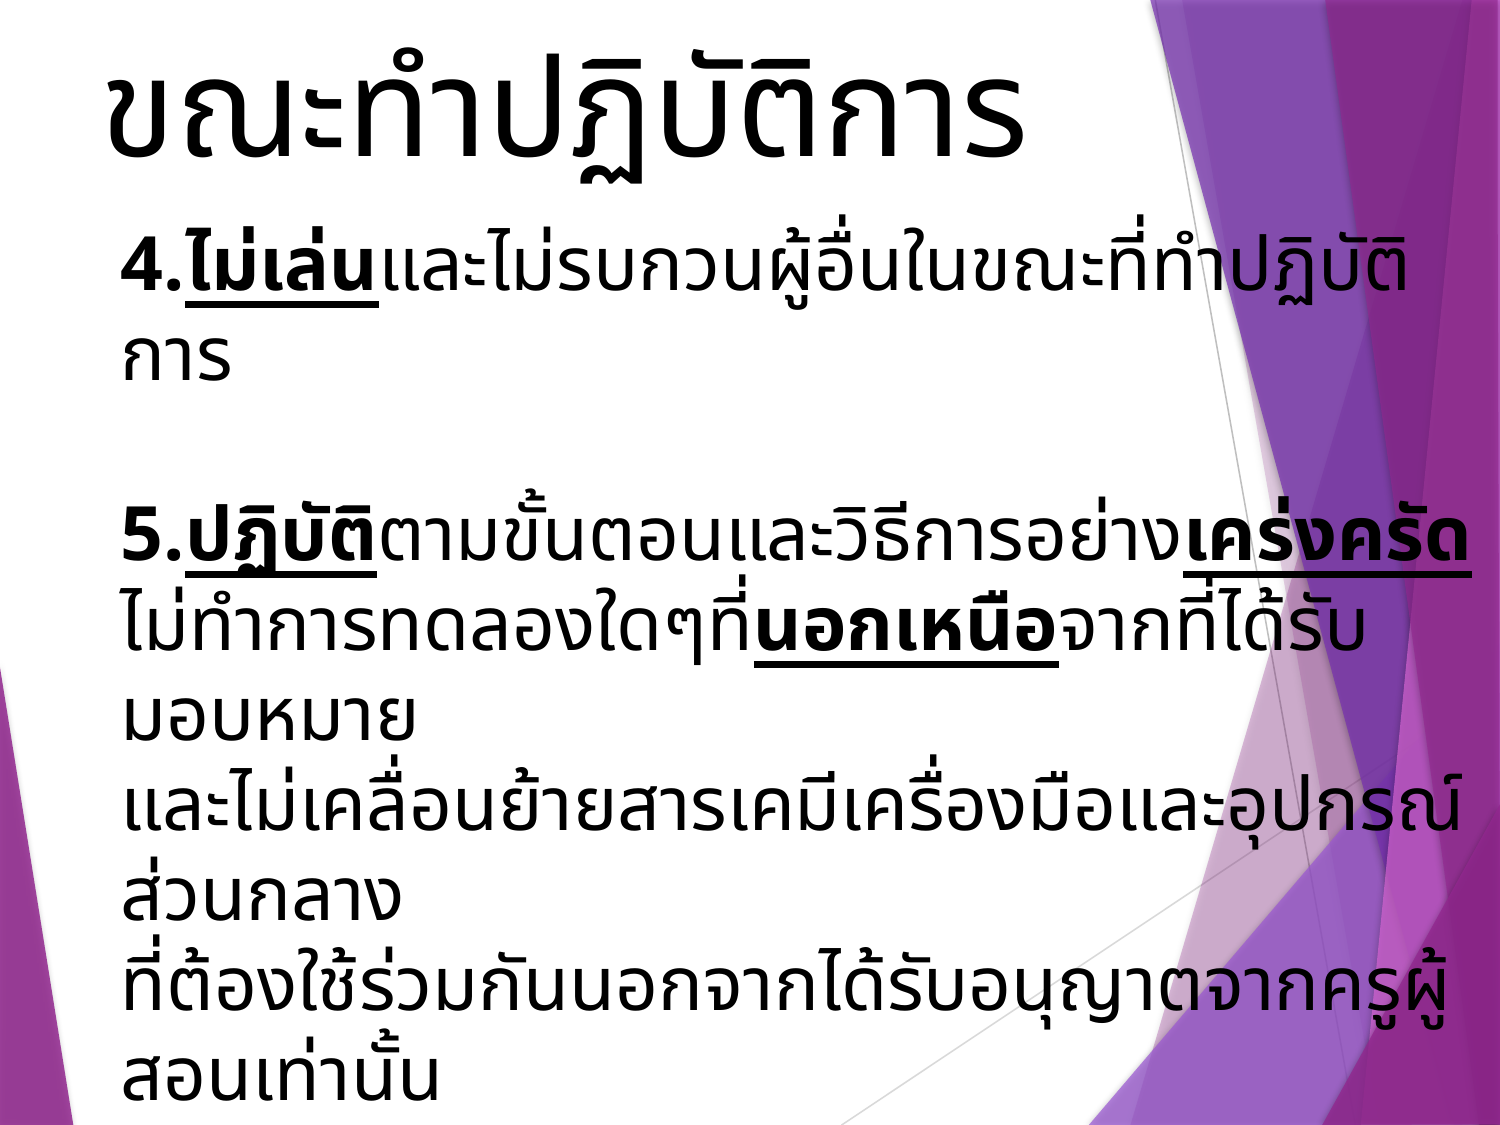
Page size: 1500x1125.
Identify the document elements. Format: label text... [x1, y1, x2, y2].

text_box 4.ไม่เล่นและไม่รบกวนผู้อื่นในขณะที่ทำปฏิบัติการ 5.ปฏิบัติตามขั้นตอนและวิธีการอย่างเคร่งครัด ไม่ทำการทดลองใดๆที่นอกเหนือจากที่ได้รับมอบหมาย และไม่เคลื่อนย้ายสารเคมีเครื่องมือและอุปกรณ์ส่วนกลาง ที่ต้องใช้ร่วมกันนอกจากได้รับอนุญาตจากครูผู้สอนเท่านั้น [106, 208, 1500, 1123]
text_box ขณะทำปฏิบัติการ [49, 11, 1081, 191]
